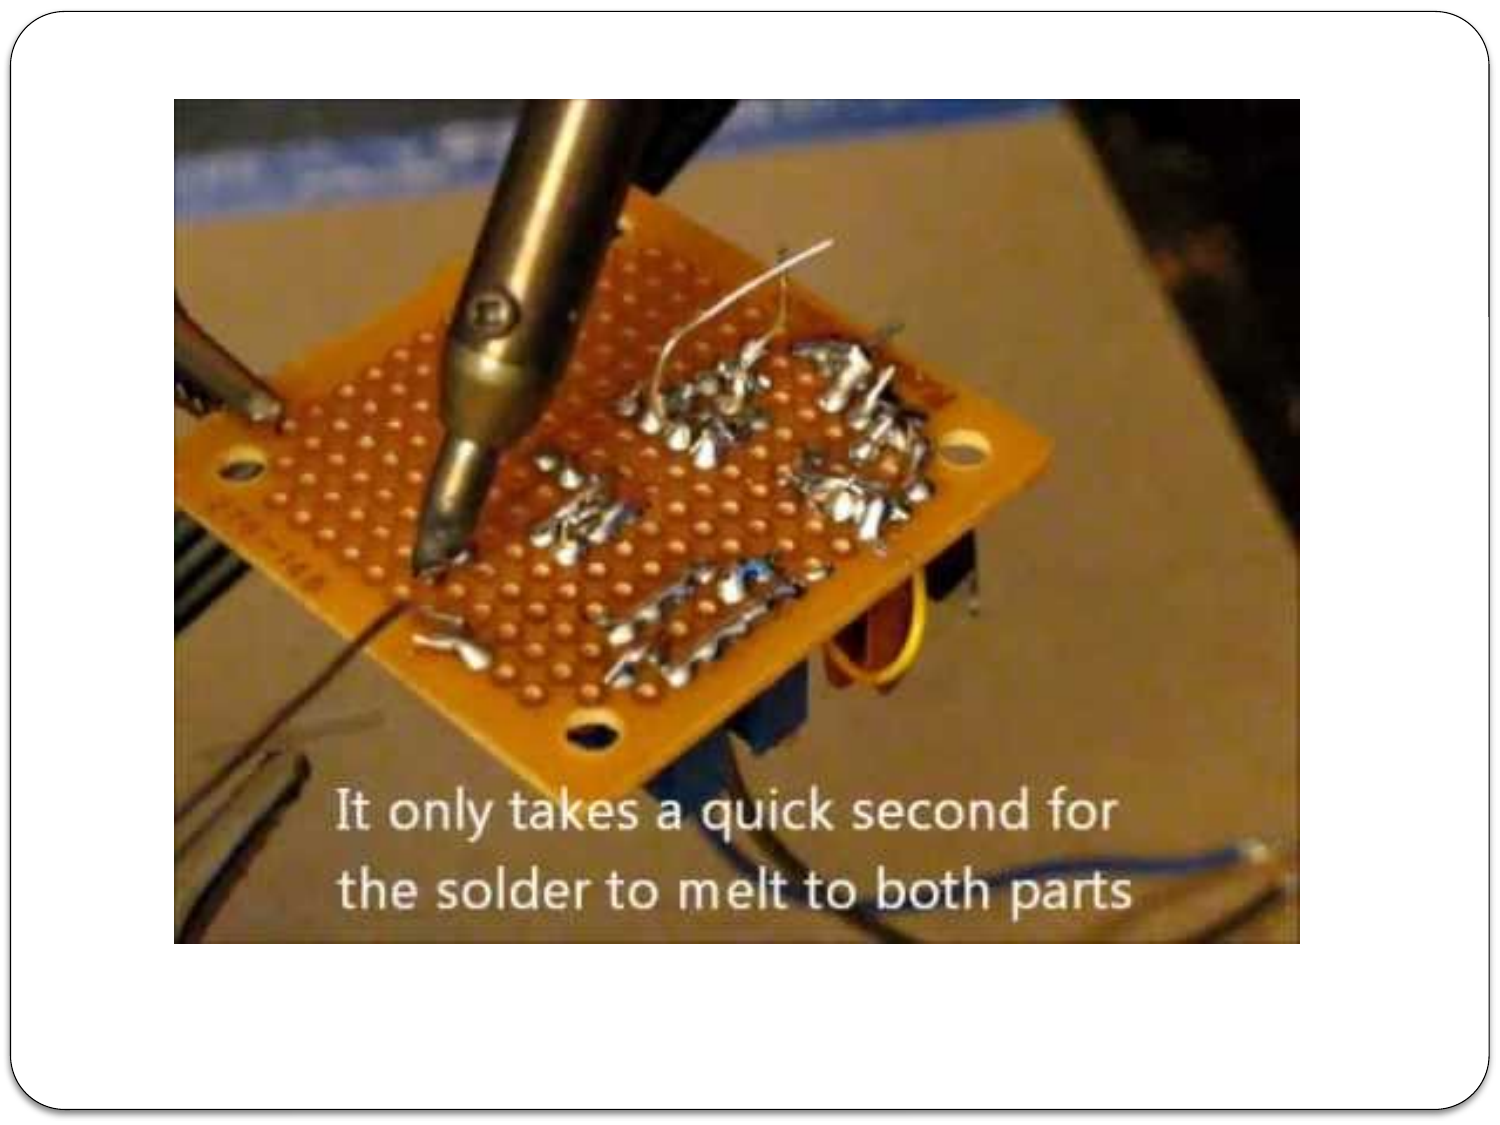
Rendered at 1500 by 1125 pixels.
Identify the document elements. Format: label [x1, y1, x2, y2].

picture [174, 99, 1301, 944]
